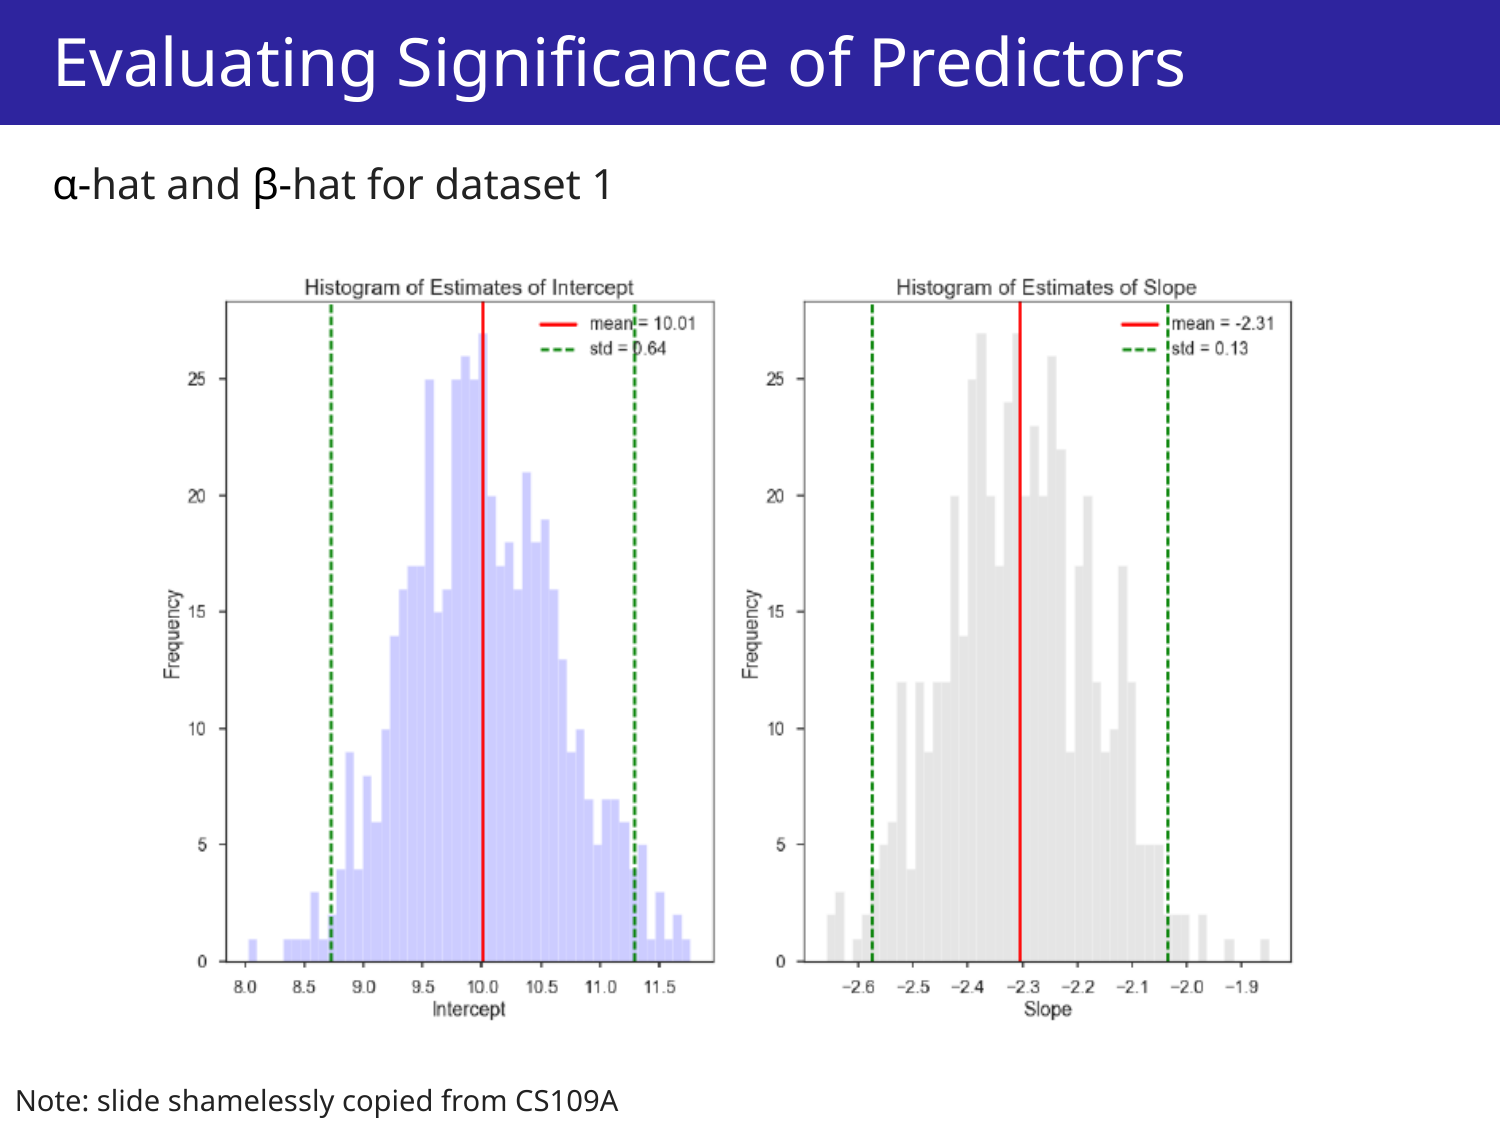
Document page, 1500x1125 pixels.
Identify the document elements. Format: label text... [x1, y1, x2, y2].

text_box α-hat and β-hat for dataset 1 [37, 149, 1438, 215]
text_box Evaluating Significance of Predictors [37, 12, 1500, 108]
text_box Note: slide shamelessly copied from CS109A [0, 1074, 1400, 1125]
text_box [0, 0, 1500, 1125]
picture [159, 256, 1316, 1041]
